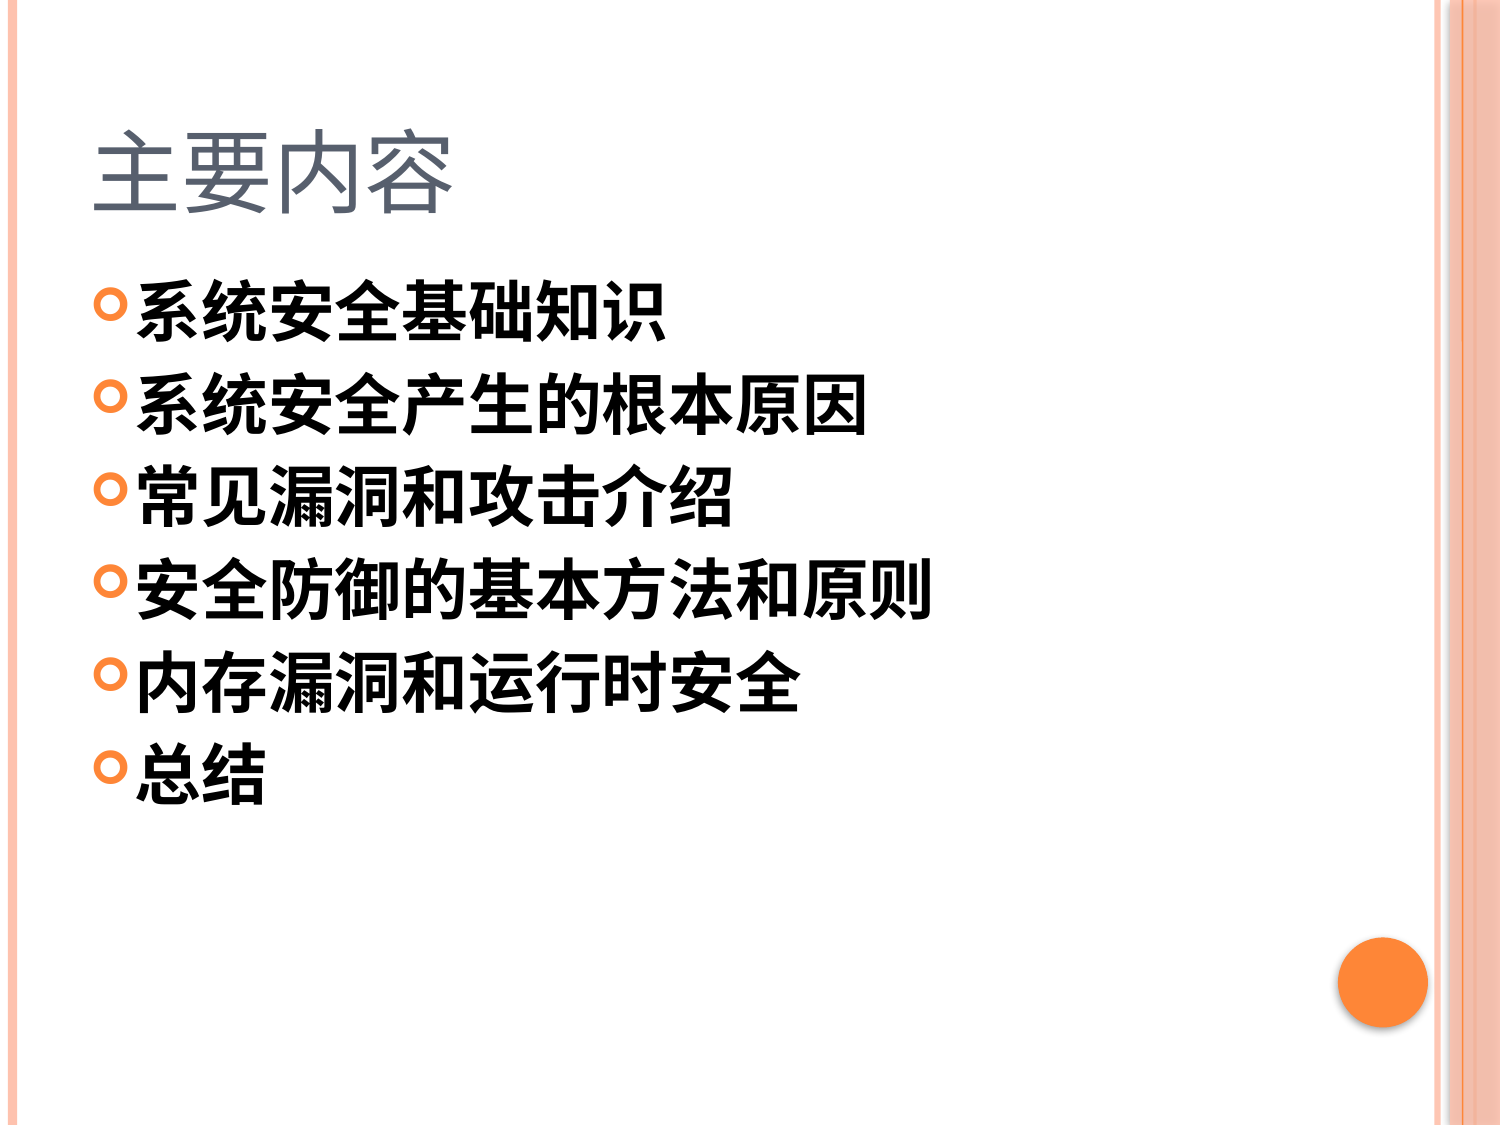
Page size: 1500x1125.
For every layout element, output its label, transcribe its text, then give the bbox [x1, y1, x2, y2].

title 主要内容 [75, 45, 1300, 233]
list 系统安全基础知识 系统安全产生的根本原因 常见漏洞和攻击介绍 安全防御的基本方法和原则 内存漏洞和运行时安全 总结 [75, 262, 1300, 1062]
